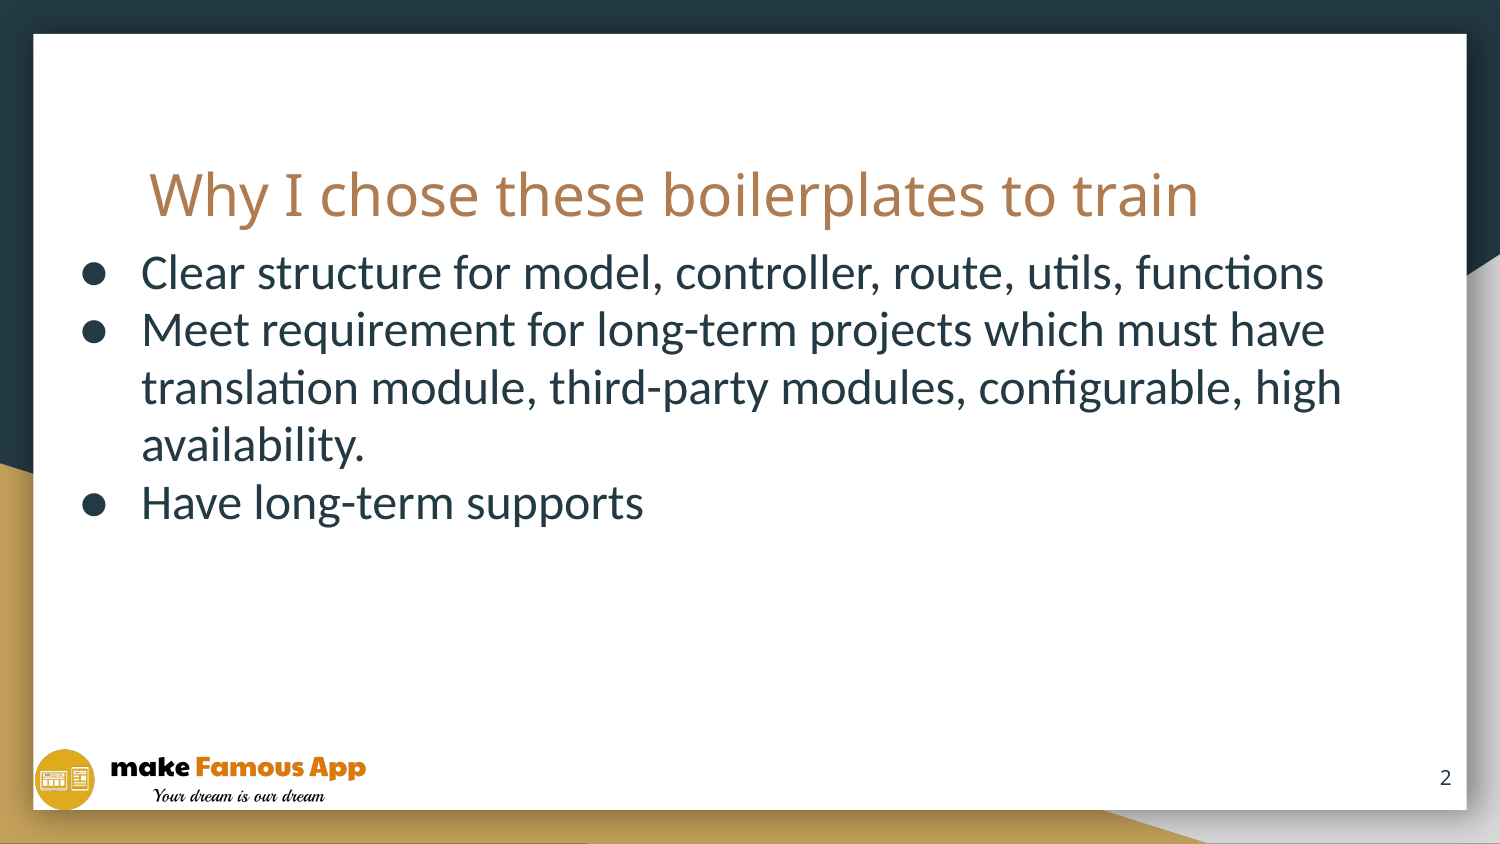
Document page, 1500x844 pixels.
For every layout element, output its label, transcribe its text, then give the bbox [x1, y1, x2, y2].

picture [35, 745, 383, 810]
list Clear structure for model, controller, route, utils, functions Meet requirement for long-term projects which must have translation module, third-party modules, configurable, high availability. Have long-term supports [51, 229, 1449, 750]
title Why I chose these boilerplates to train [134, 138, 1366, 229]
slide_number ‹#› [1376, 745, 1467, 810]
